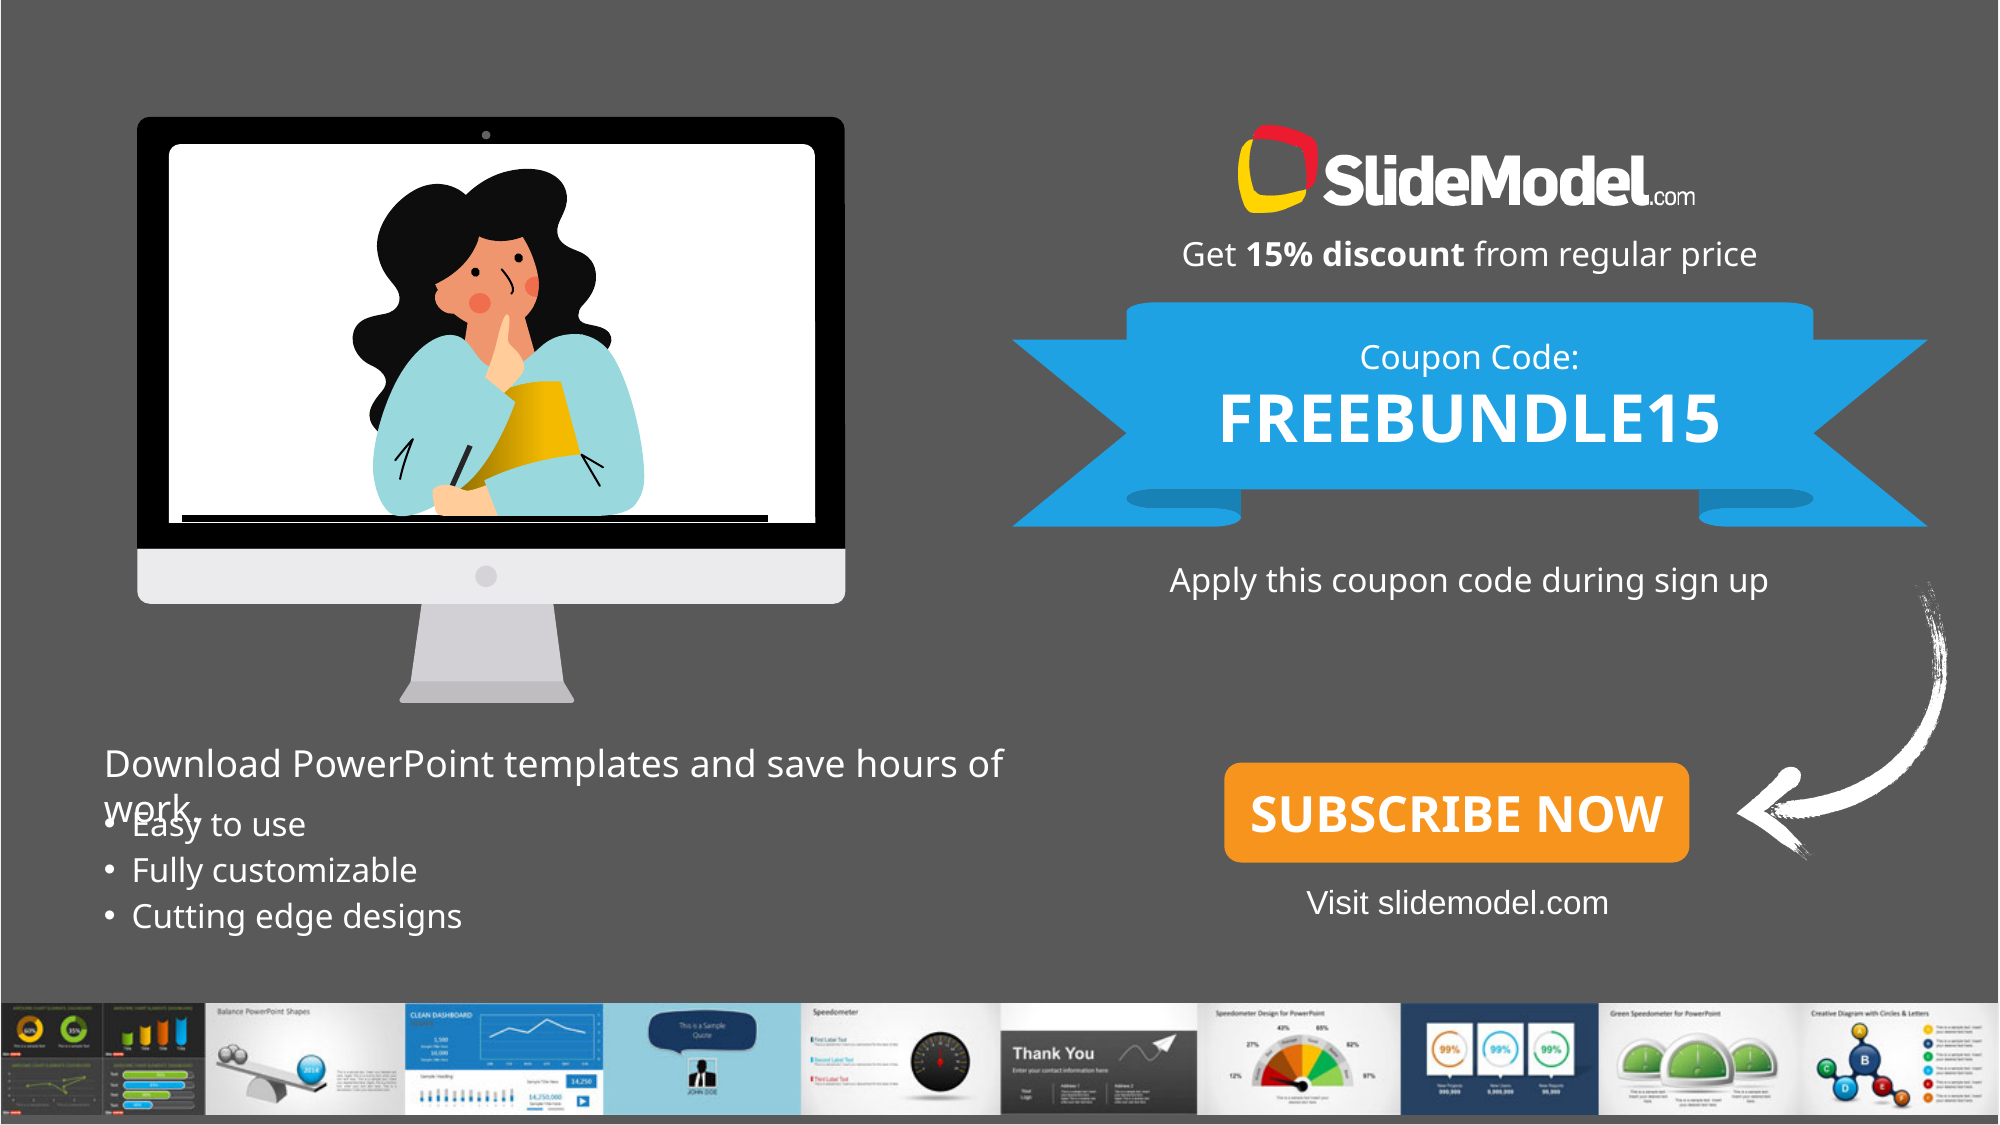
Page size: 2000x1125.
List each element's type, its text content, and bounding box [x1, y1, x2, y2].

text_box Apply this coupon code during sign up [1129, 551, 1811, 607]
text_box Easy to use Fully customizable Cutting edge designs [88, 838, 863, 943]
text_box Coupon Code: FREEBUNDLE15 [1173, 328, 1767, 464]
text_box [136, 116, 846, 704]
text_box [1736, 594, 1948, 861]
picture [1237, 125, 1695, 213]
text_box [181, 168, 769, 522]
text_box SUBSCRIBE NOW [1222, 760, 1692, 865]
text_box [0, 0, 2000, 1003]
text_box Get 15% discount from regular price [1058, 225, 1882, 281]
text_box Visit slidemodel.com [1247, 874, 1669, 928]
text_box [1012, 302, 1928, 527]
text_box Download PowerPoint templates and save hours of work. [88, 732, 1059, 838]
picture [0, 1003, 1999, 1115]
text_box [1928, 587, 1937, 601]
